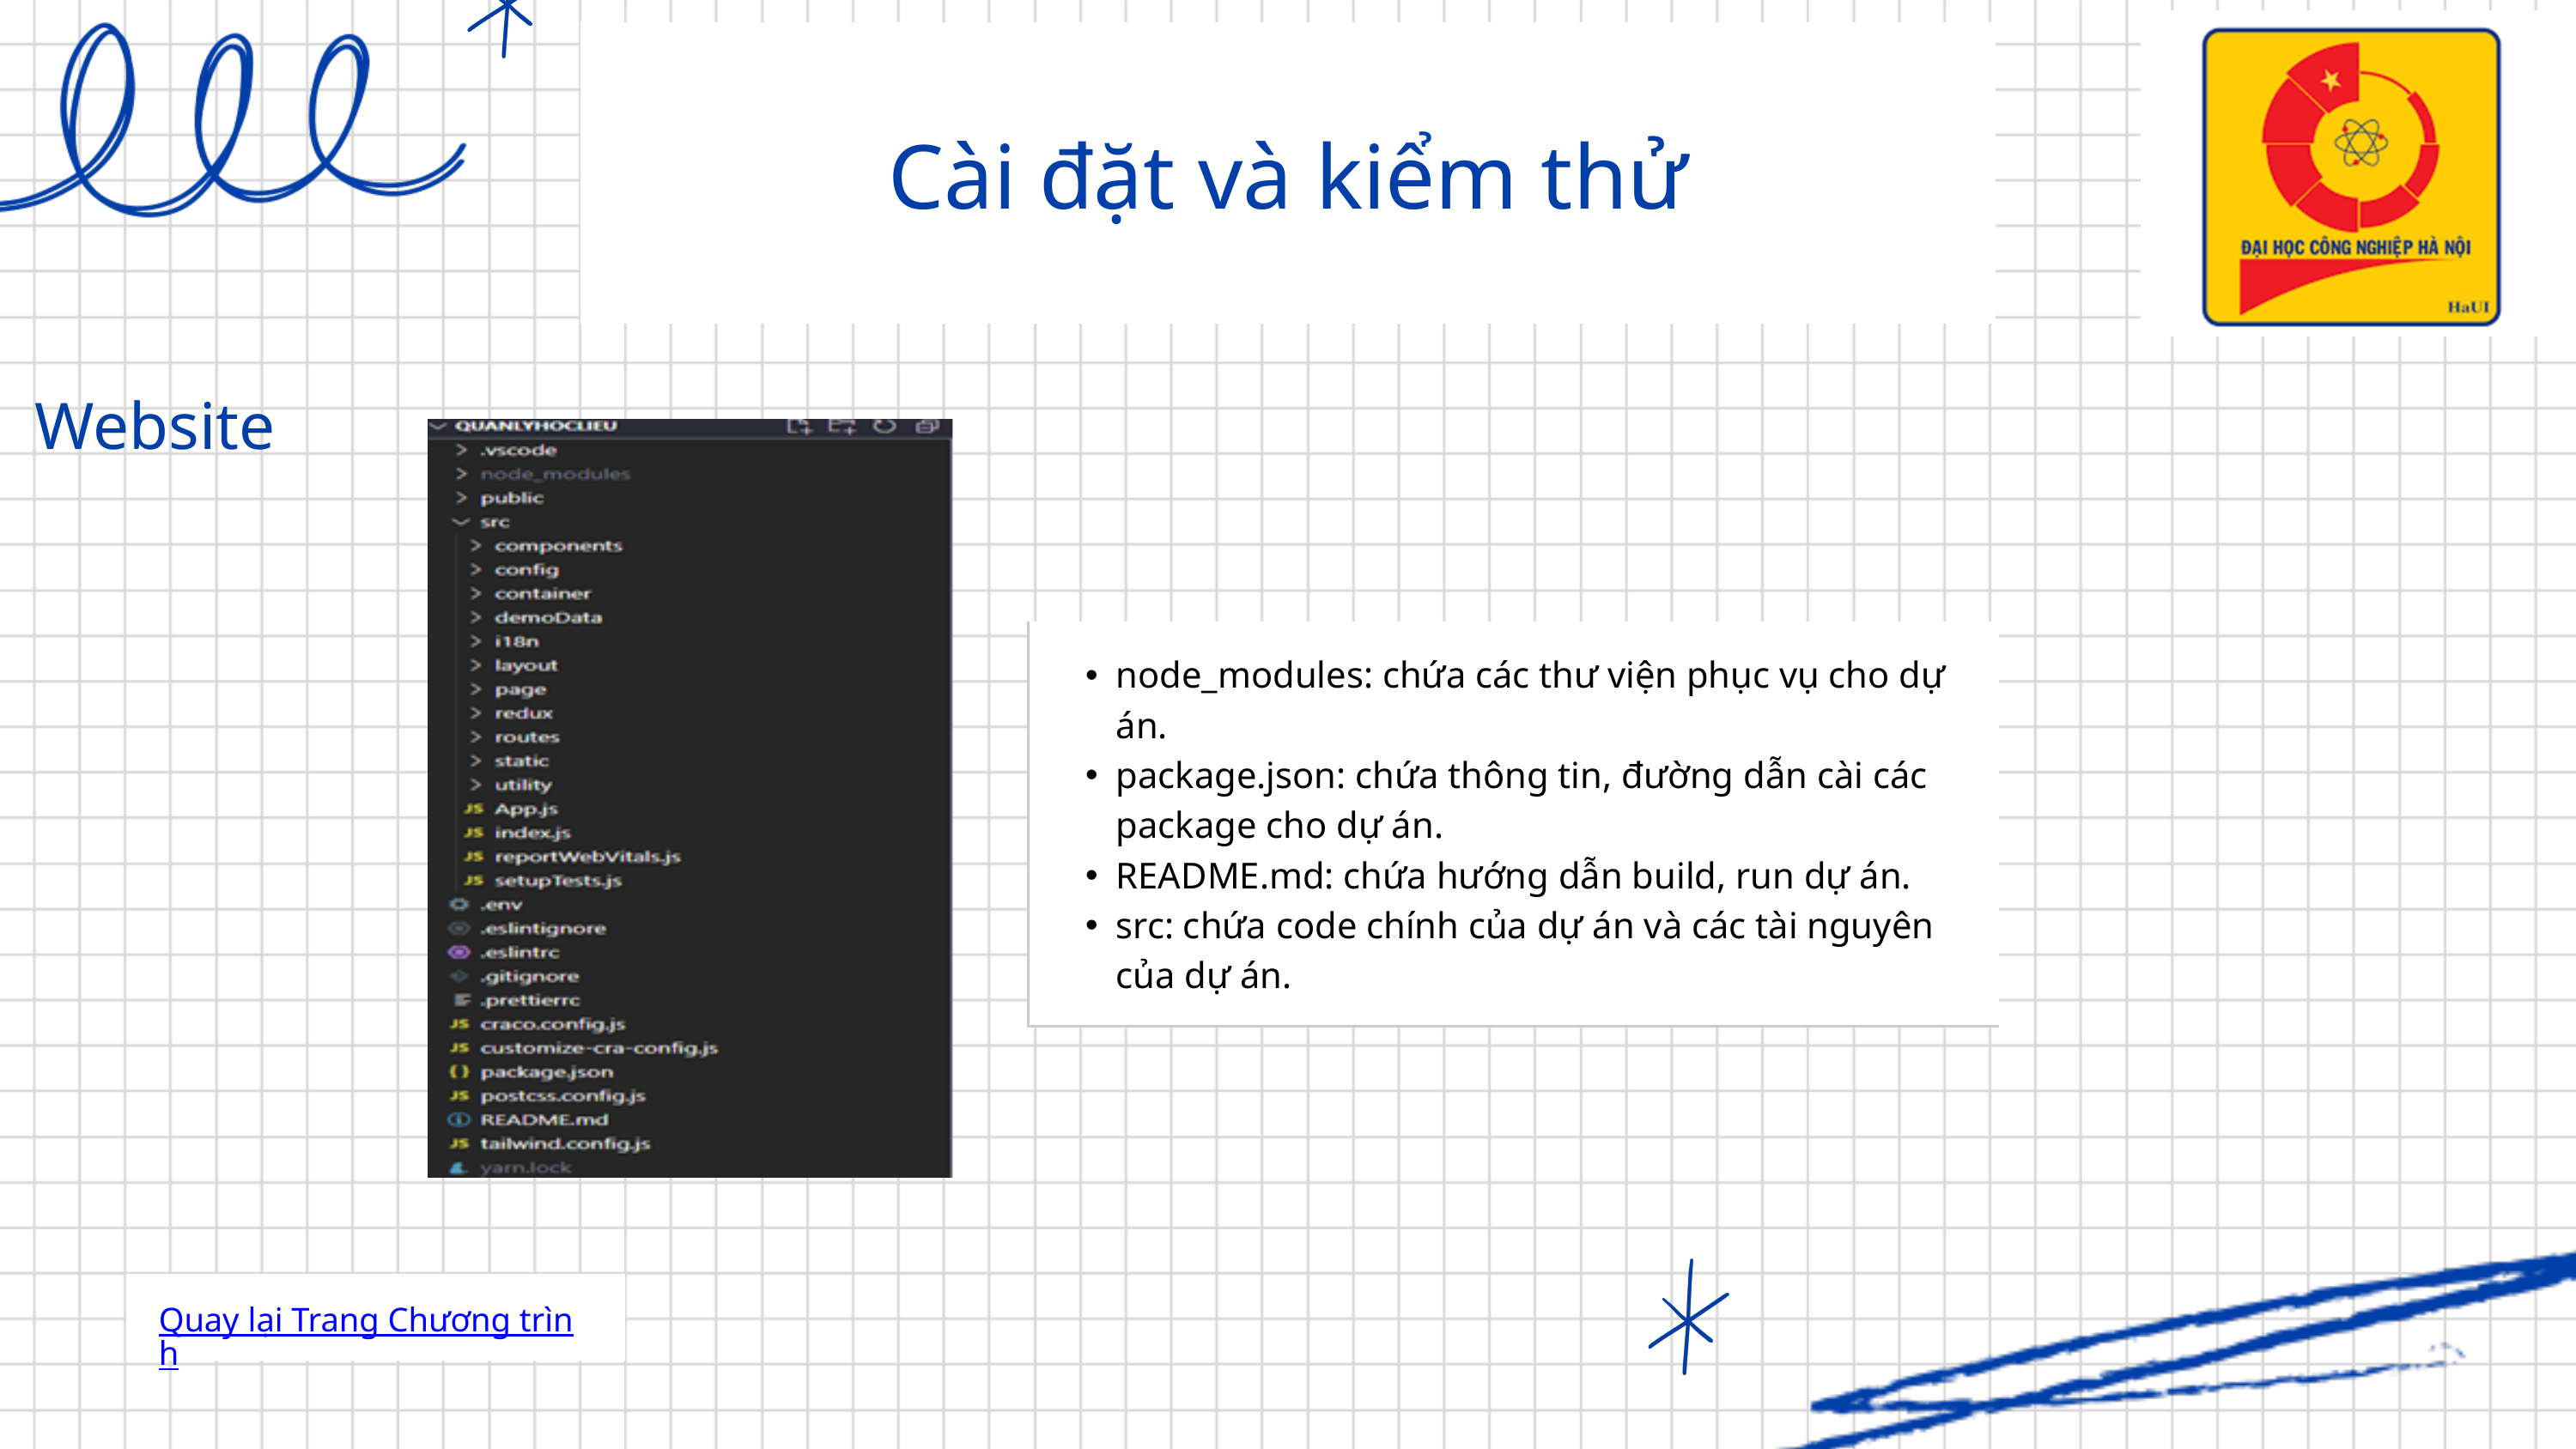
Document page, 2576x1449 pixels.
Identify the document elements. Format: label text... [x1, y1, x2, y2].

table_header node_modules: chứa các thư viện phục vụ cho dự án. package.json: chứa thông tin, đường dẫn cài các package cho dự án. README.md: chứa hướng dẫn build, run dự án. src: chứa code chính của dự án và các tài nguyên của dự án. [1030, 621, 1999, 1025]
text_box Website [34, 385, 821, 463]
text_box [125, 1273, 625, 1361]
text_box [0, 21, 468, 219]
text_box [428, 419, 953, 1178]
text_box [0, 0, 2576, 1449]
text_box [1688, 1239, 2576, 1449]
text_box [580, 21, 1996, 324]
text_box [1648, 1258, 1729, 1375]
text_box [2141, 10, 2576, 336]
text_box [467, 0, 549, 58]
